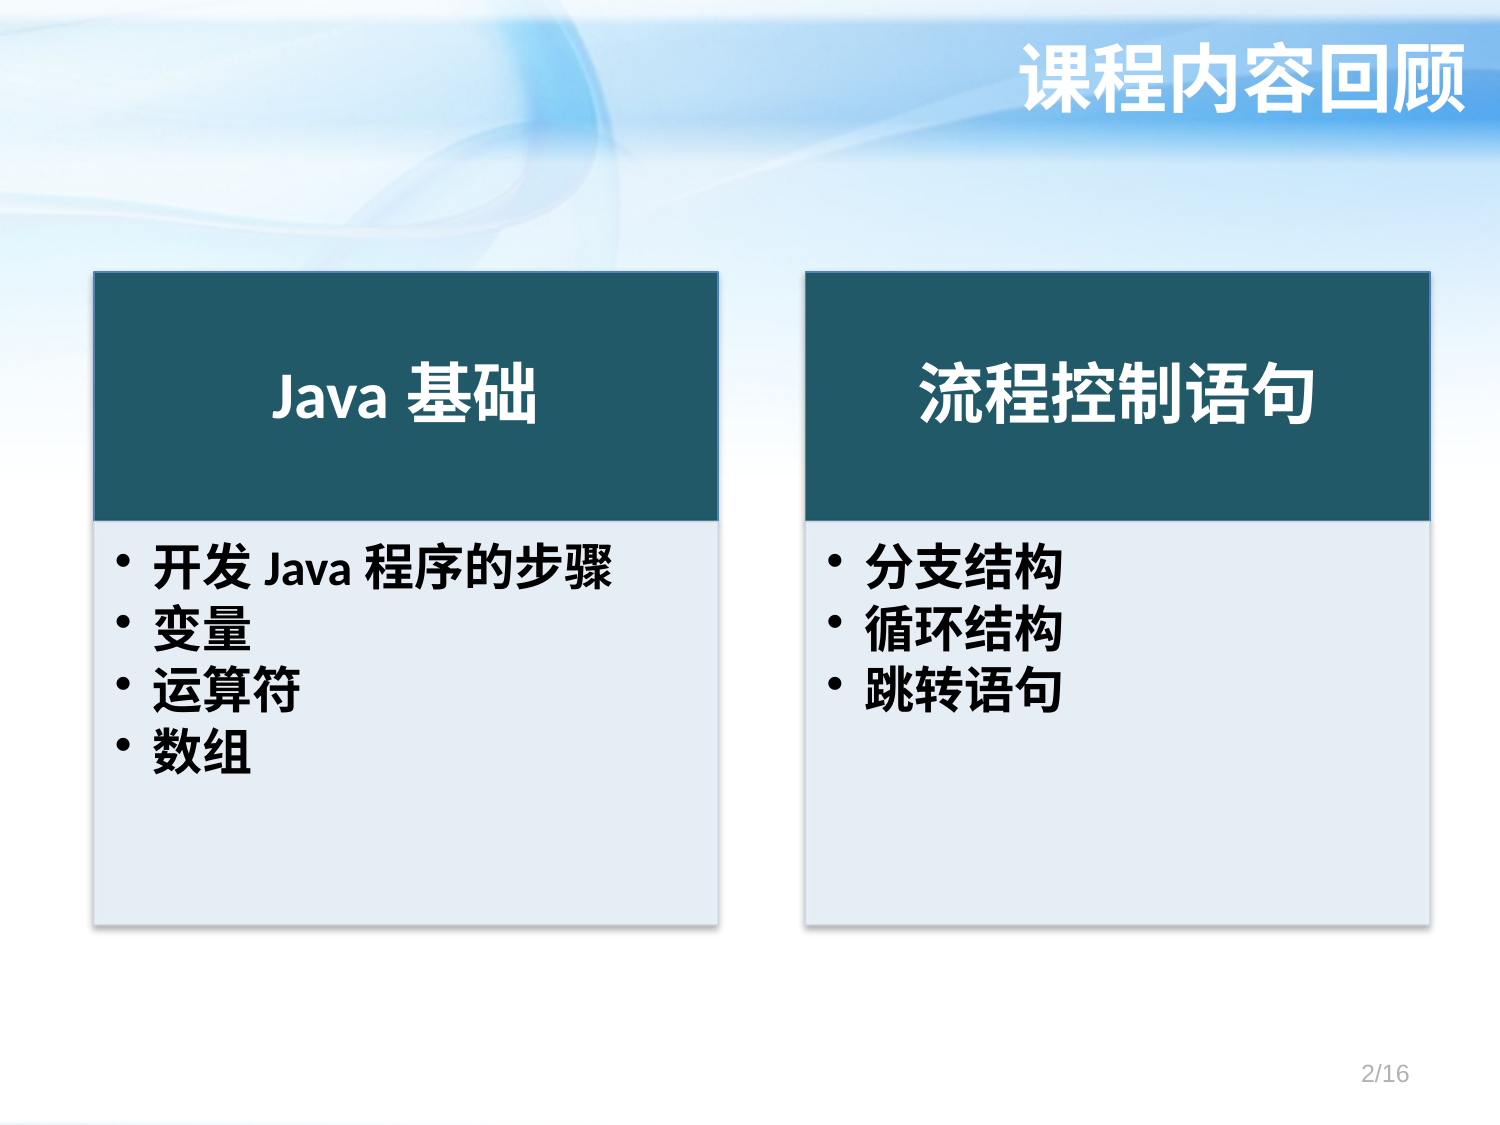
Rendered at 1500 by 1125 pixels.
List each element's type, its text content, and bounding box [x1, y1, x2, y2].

slide_number /16 [1074, 1042, 1425, 1103]
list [93, 269, 1431, 928]
title 课程内容回顾 [269, 23, 1483, 116]
picture [0, 0, 1500, 1125]
